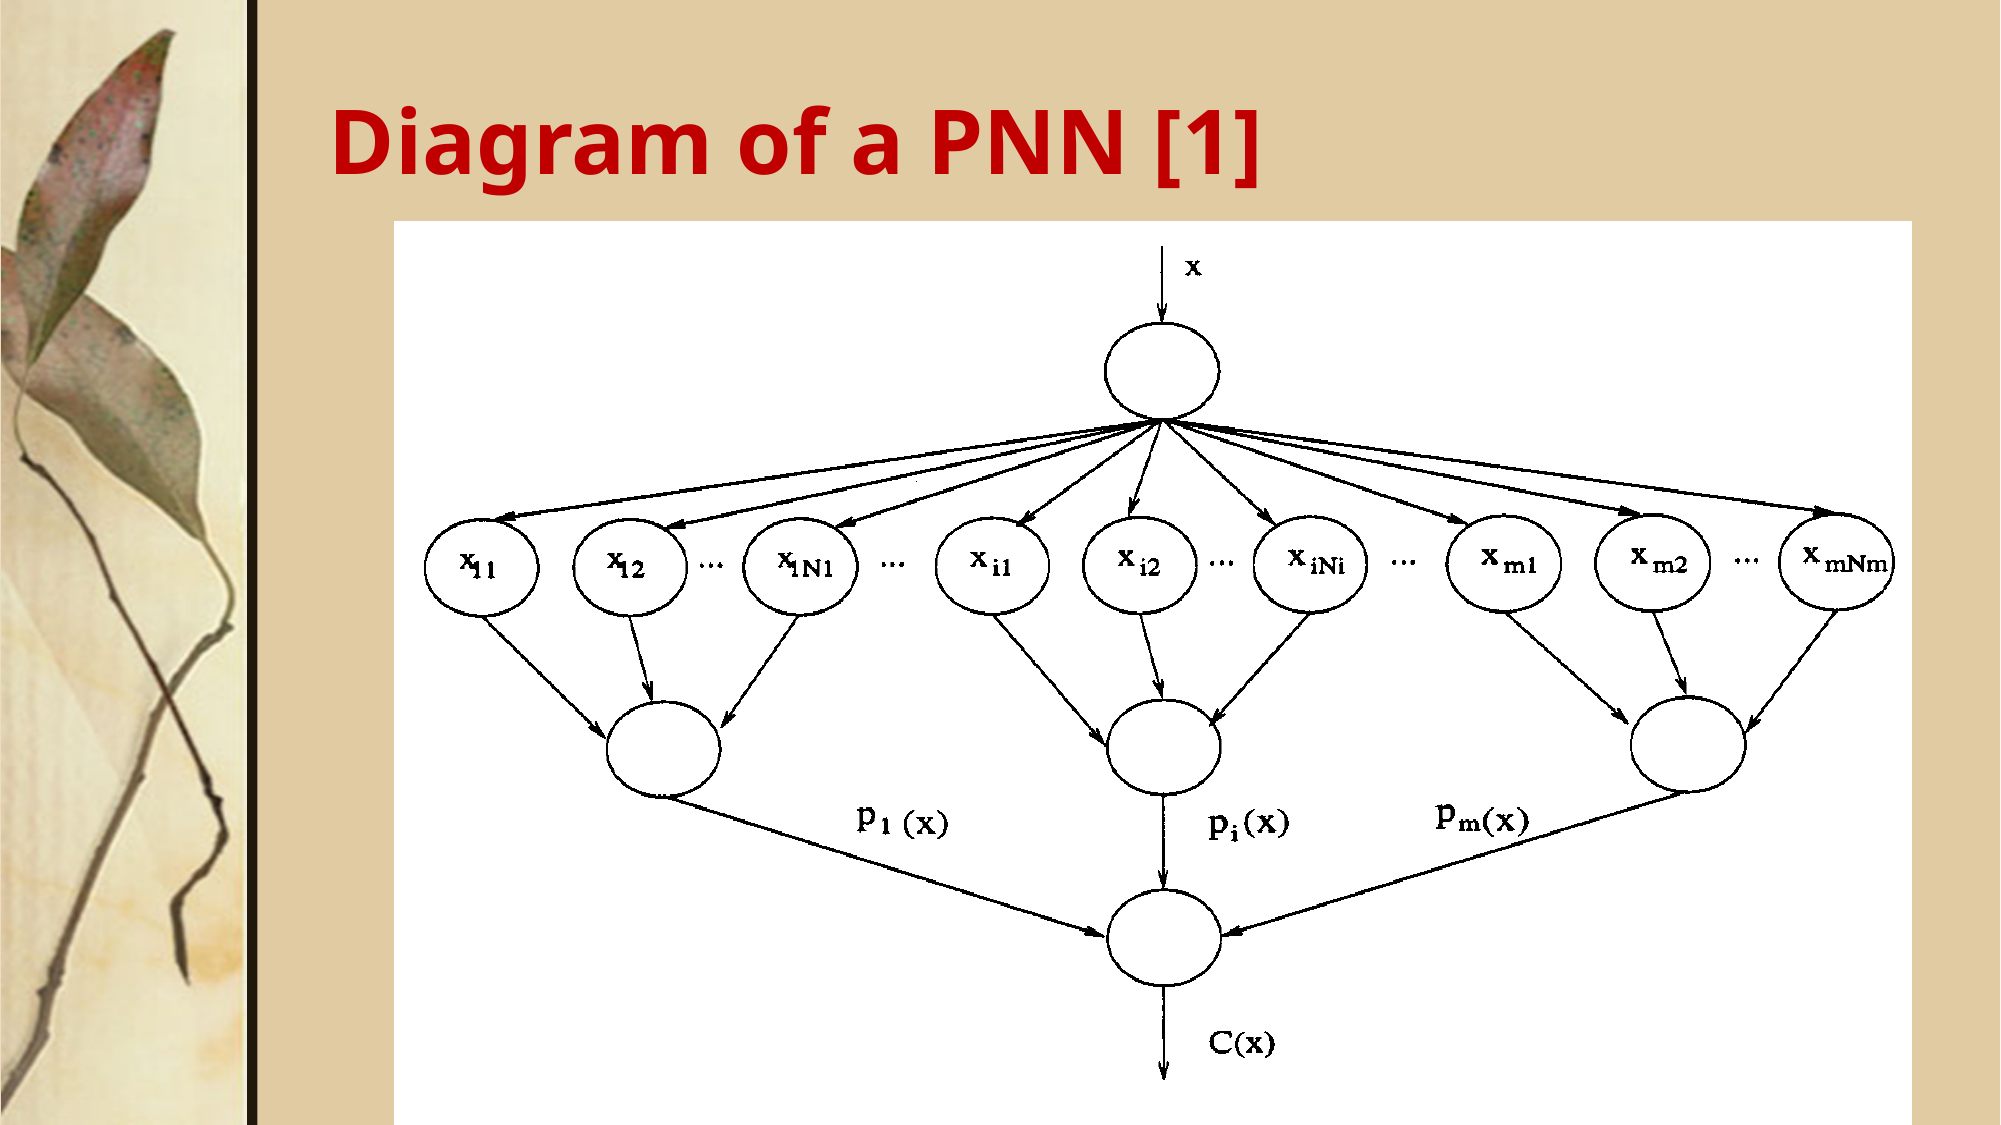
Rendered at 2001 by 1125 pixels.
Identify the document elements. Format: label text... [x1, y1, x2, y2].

picture [1, 0, 247, 1125]
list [393, 221, 1912, 1125]
title Diagram of a PNN [1] [313, 45, 1954, 233]
